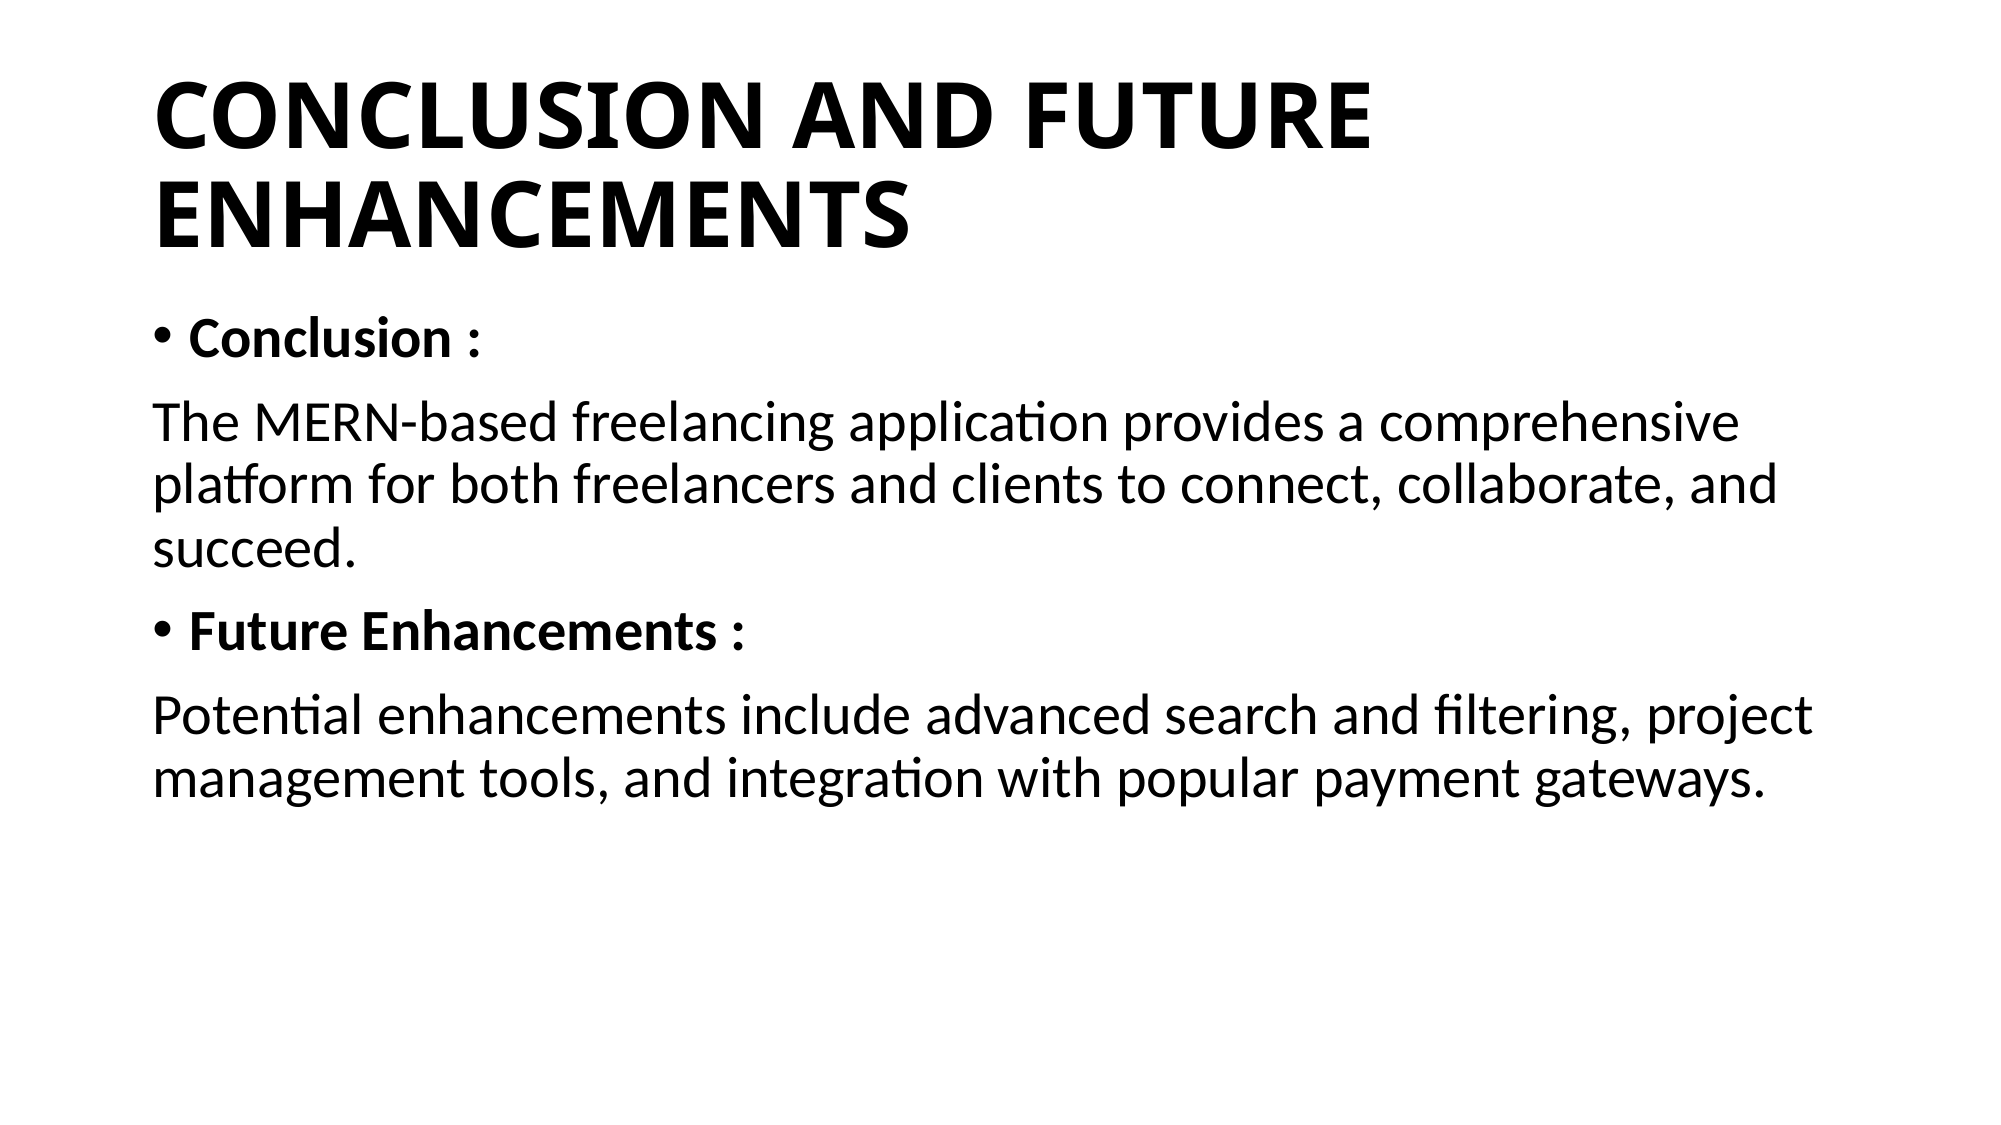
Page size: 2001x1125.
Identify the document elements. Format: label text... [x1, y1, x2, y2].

list Conclusion : The MERN-based freelancing application provides a comprehensive platform for both freelancers and clients to connect, collaborate, and succeed. Future Enhancements : Potential enhancements include advanced search and filtering, project management tools, and integration with popular payment gateways. [137, 299, 1863, 1014]
title CONCLUSION AND FUTURE ENHANCEMENTS [137, 59, 1863, 278]
